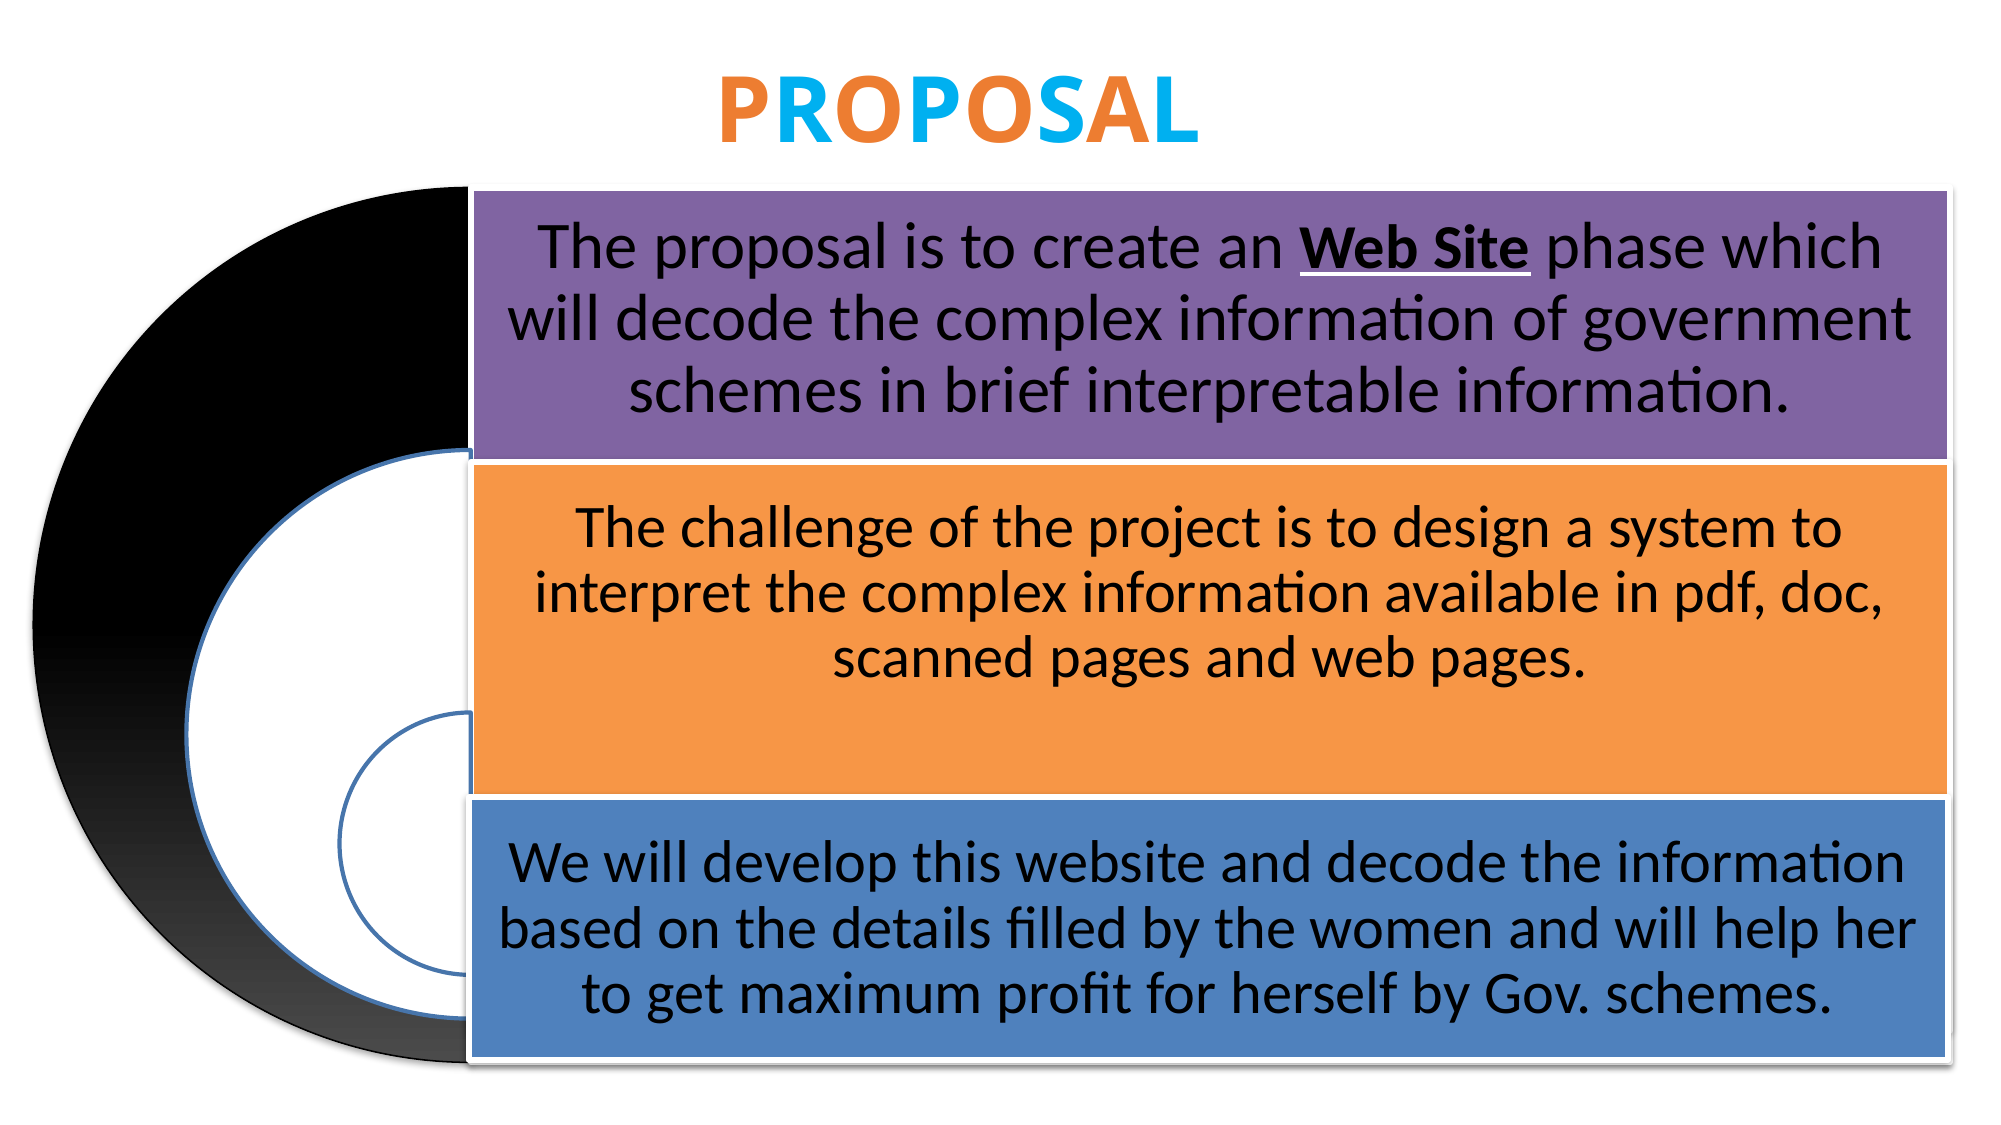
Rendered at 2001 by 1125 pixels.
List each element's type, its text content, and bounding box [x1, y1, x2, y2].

text_box The proposal is to create an Web Site phase which will decode the complex information of government schemes in brief interpretable information. [468, 184, 1953, 459]
text_box PROPOSAL [83, 37, 1834, 175]
text_box We will develop this website and decode the information based on the details filled by the women and will help her to get maximum profit for herself by Gov. schemes. [466, 794, 1951, 1063]
text_box [184, 447, 473, 1021]
text_box [337, 710, 473, 977]
text_box The challenge of the project is to design a system to interpret the complex information available in pdf, doc, scanned pages and web pages. [468, 459, 1953, 795]
text_box [32, 186, 467, 1064]
